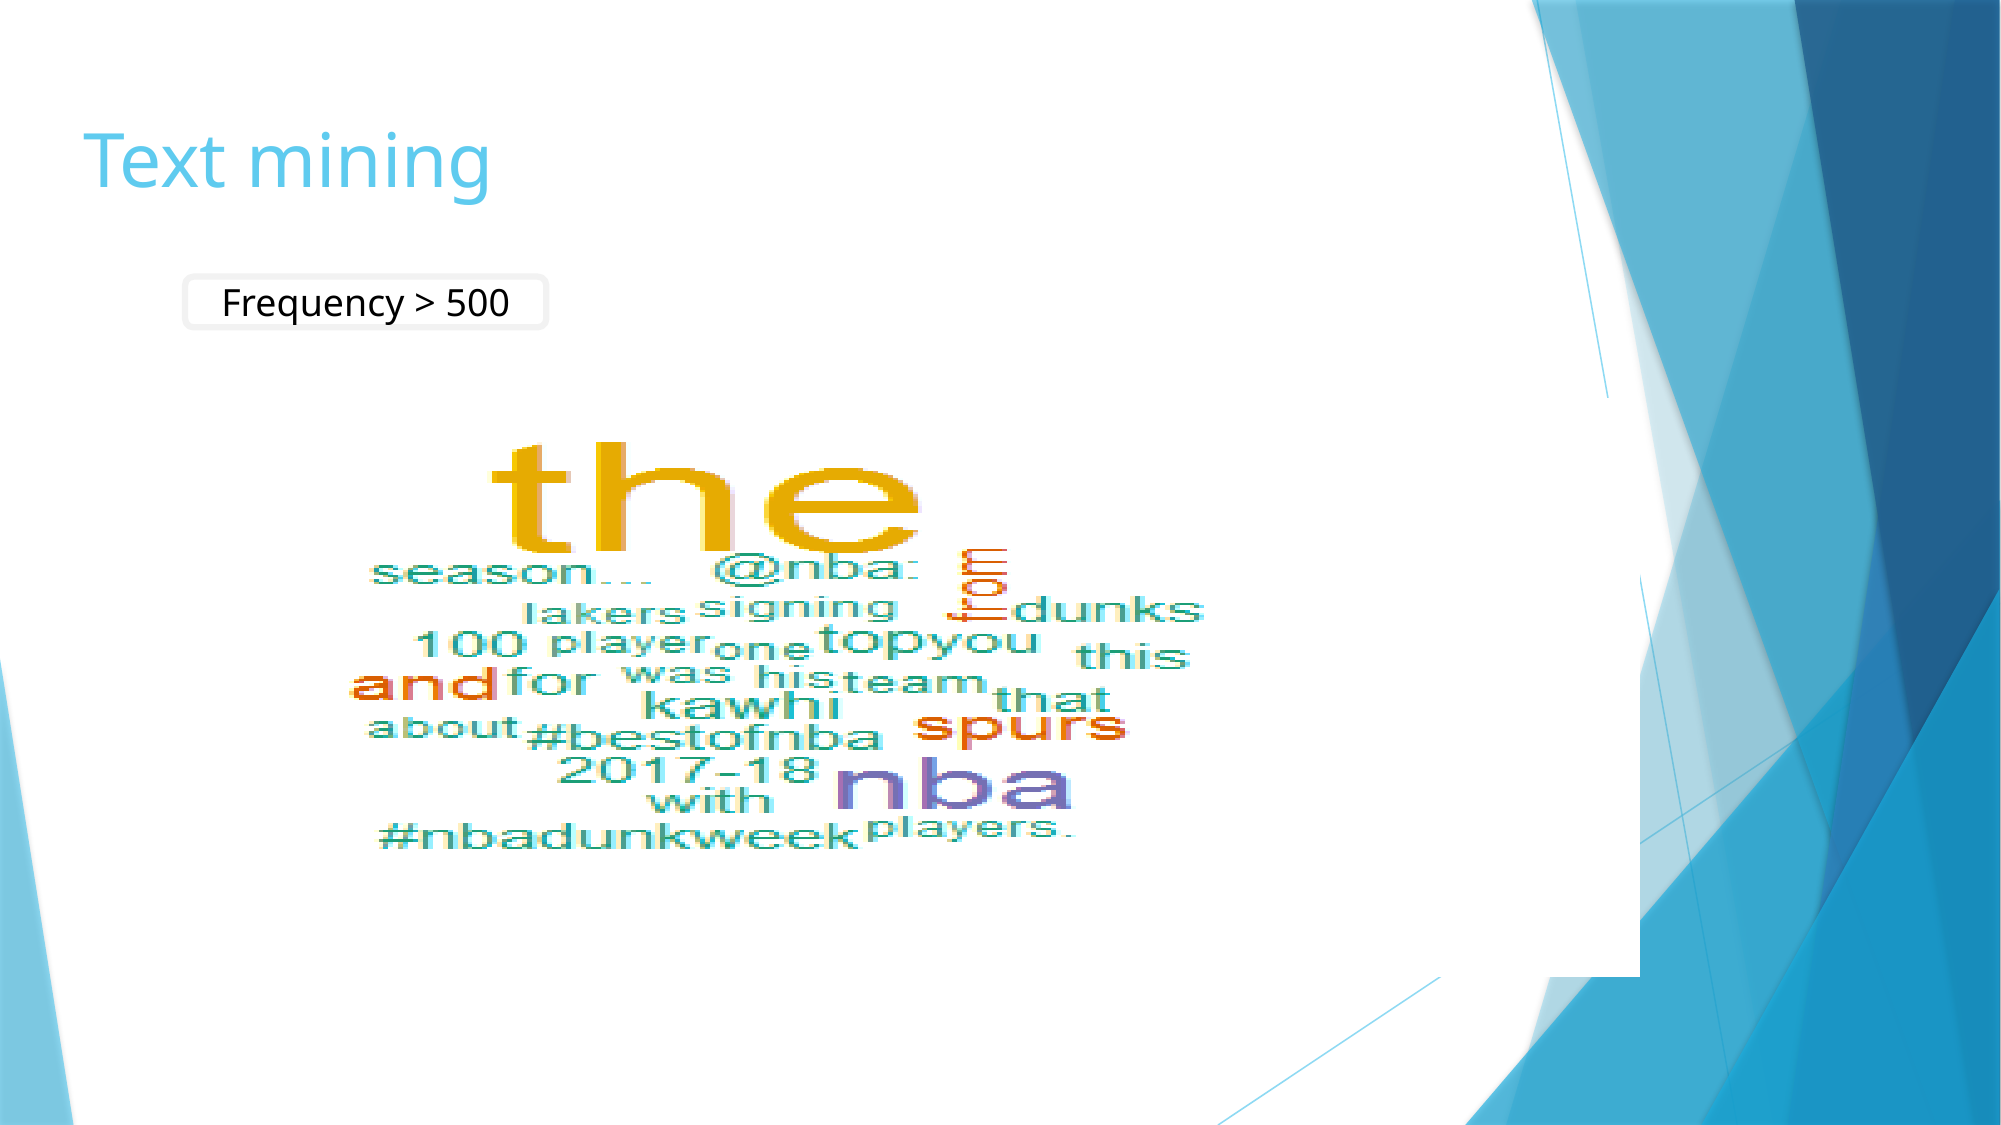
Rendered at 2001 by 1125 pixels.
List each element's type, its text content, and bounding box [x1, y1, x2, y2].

title Text mining [68, 97, 1932, 223]
picture [111, 397, 1641, 978]
text_box Frequency > 500 [183, 275, 548, 329]
